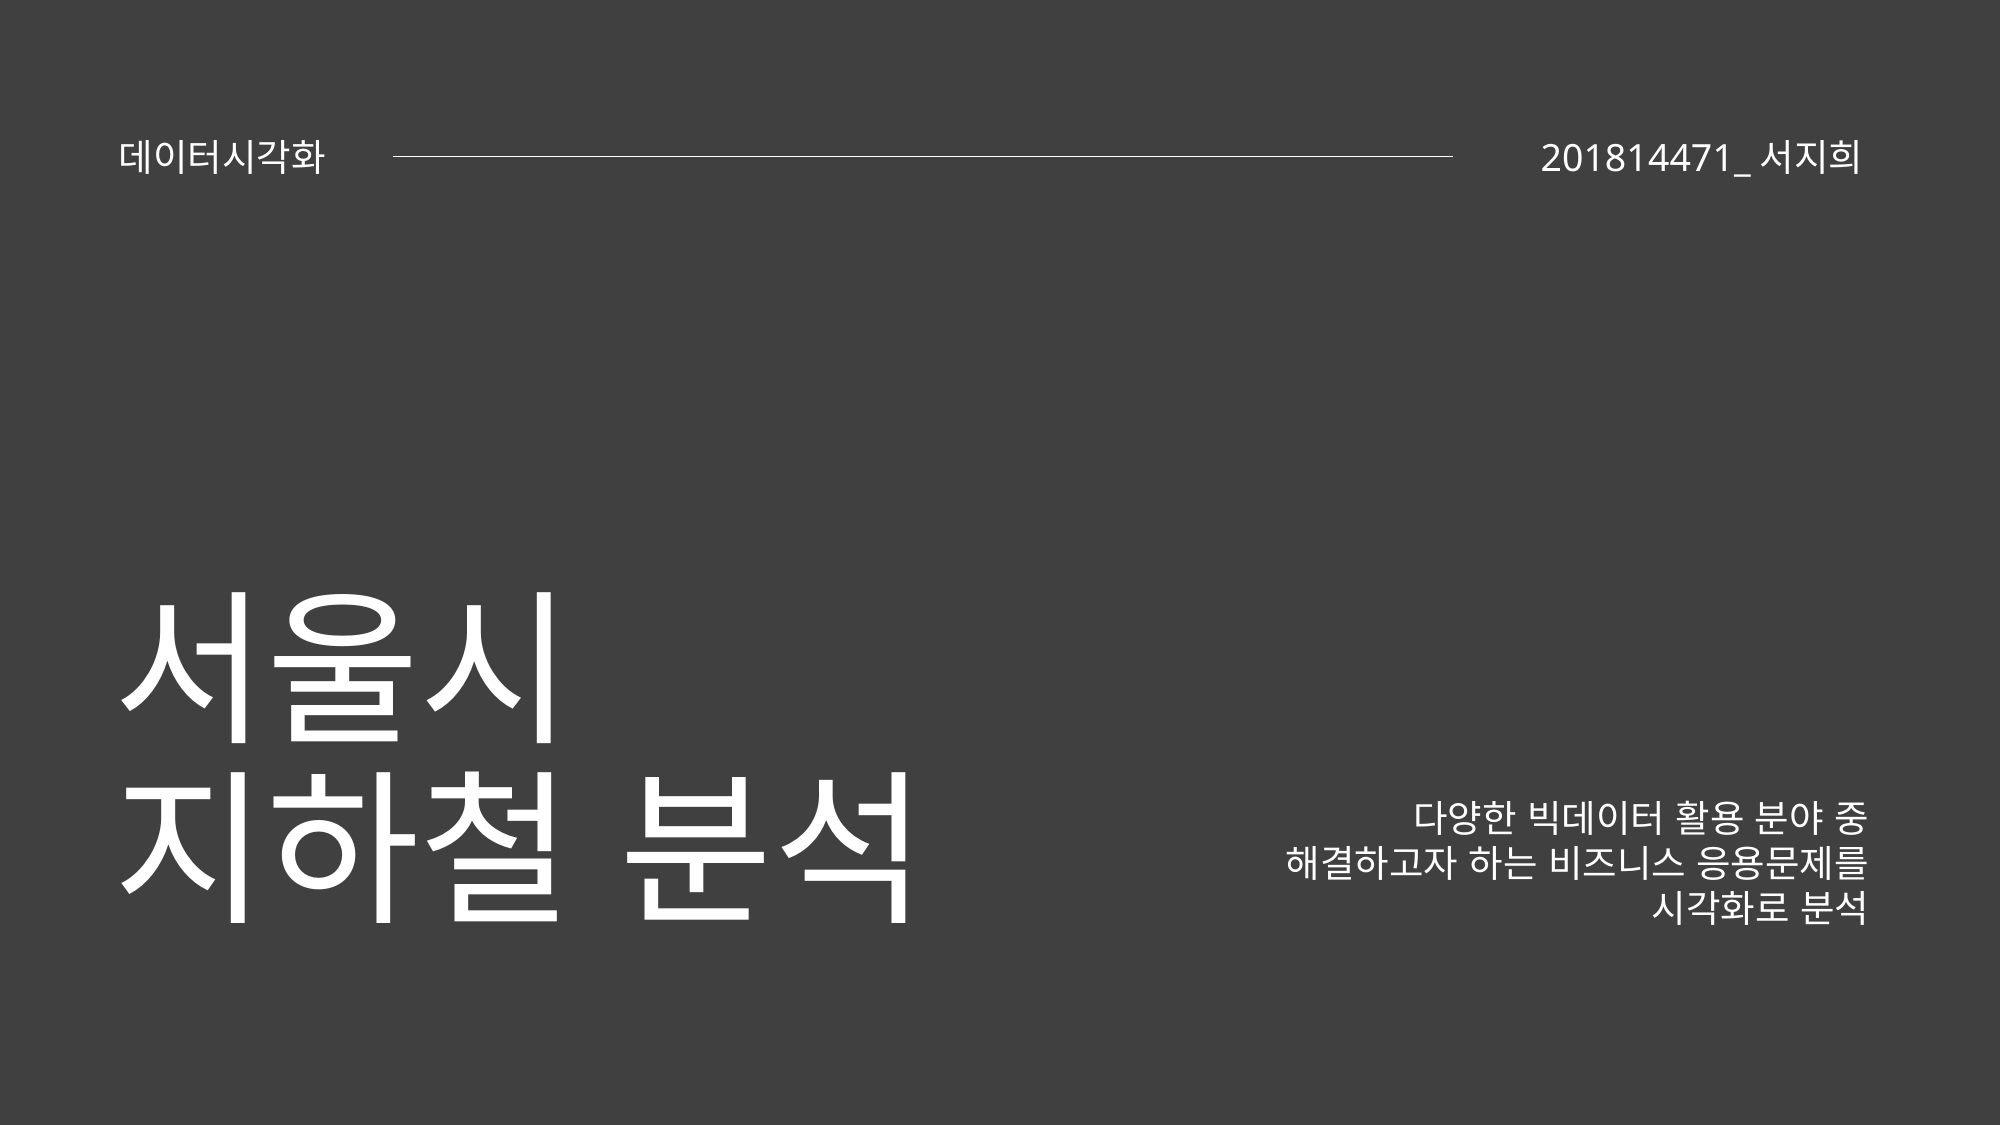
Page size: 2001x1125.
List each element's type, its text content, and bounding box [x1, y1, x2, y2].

text_box 데이터시각화 [103, 126, 352, 187]
title 서울시 지하철 분석 [98, 562, 1598, 955]
text_box 다양한 빅데이터 활용 분야 중 해결하고자 하는 비즈니스 응용문제를 시각화로 분석 [1270, 787, 1884, 938]
text_box 201814471_서지희 [1525, 126, 1889, 187]
